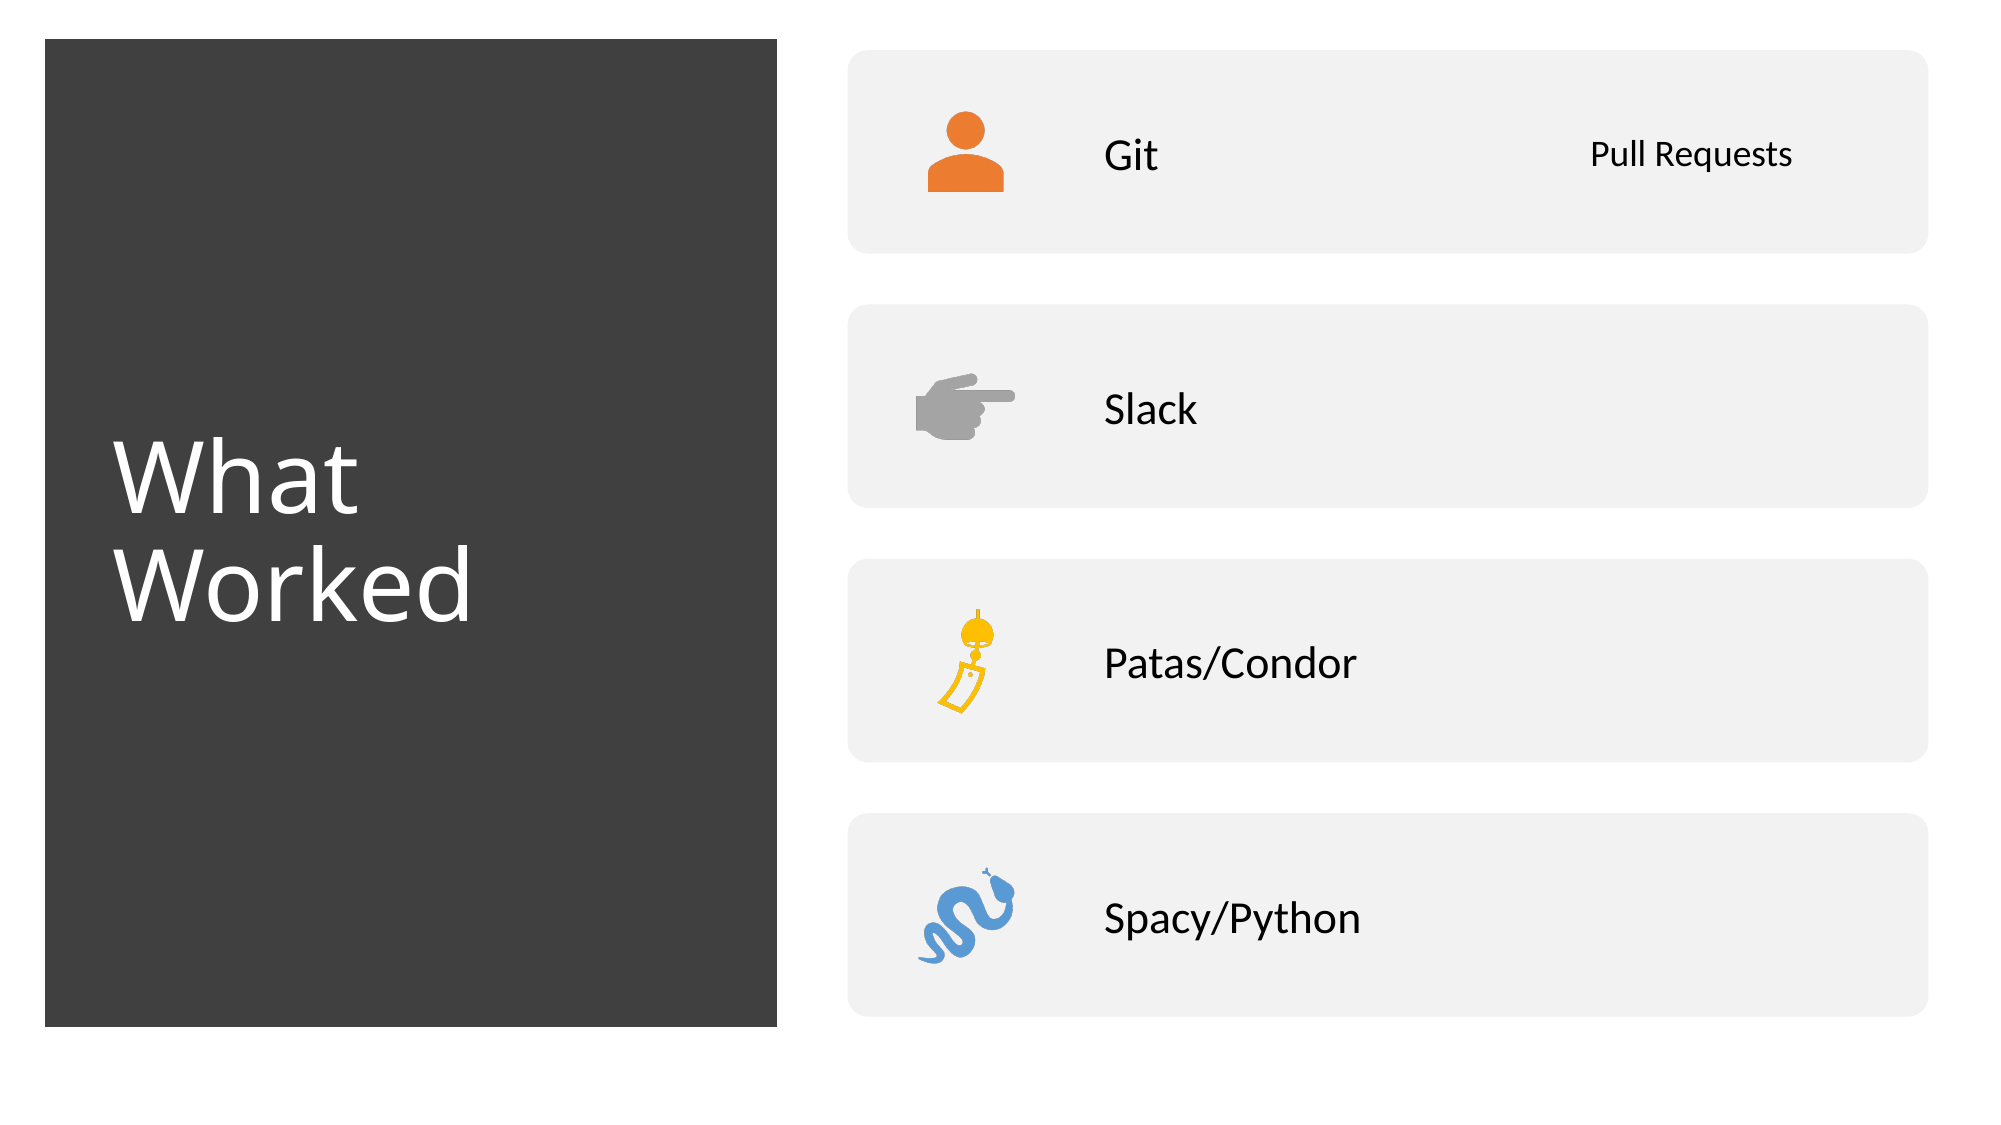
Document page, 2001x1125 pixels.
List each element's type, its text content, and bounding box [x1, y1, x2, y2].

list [847, 49, 1929, 1018]
title What Worked [97, 104, 722, 967]
text_box [54, 49, 768, 1018]
